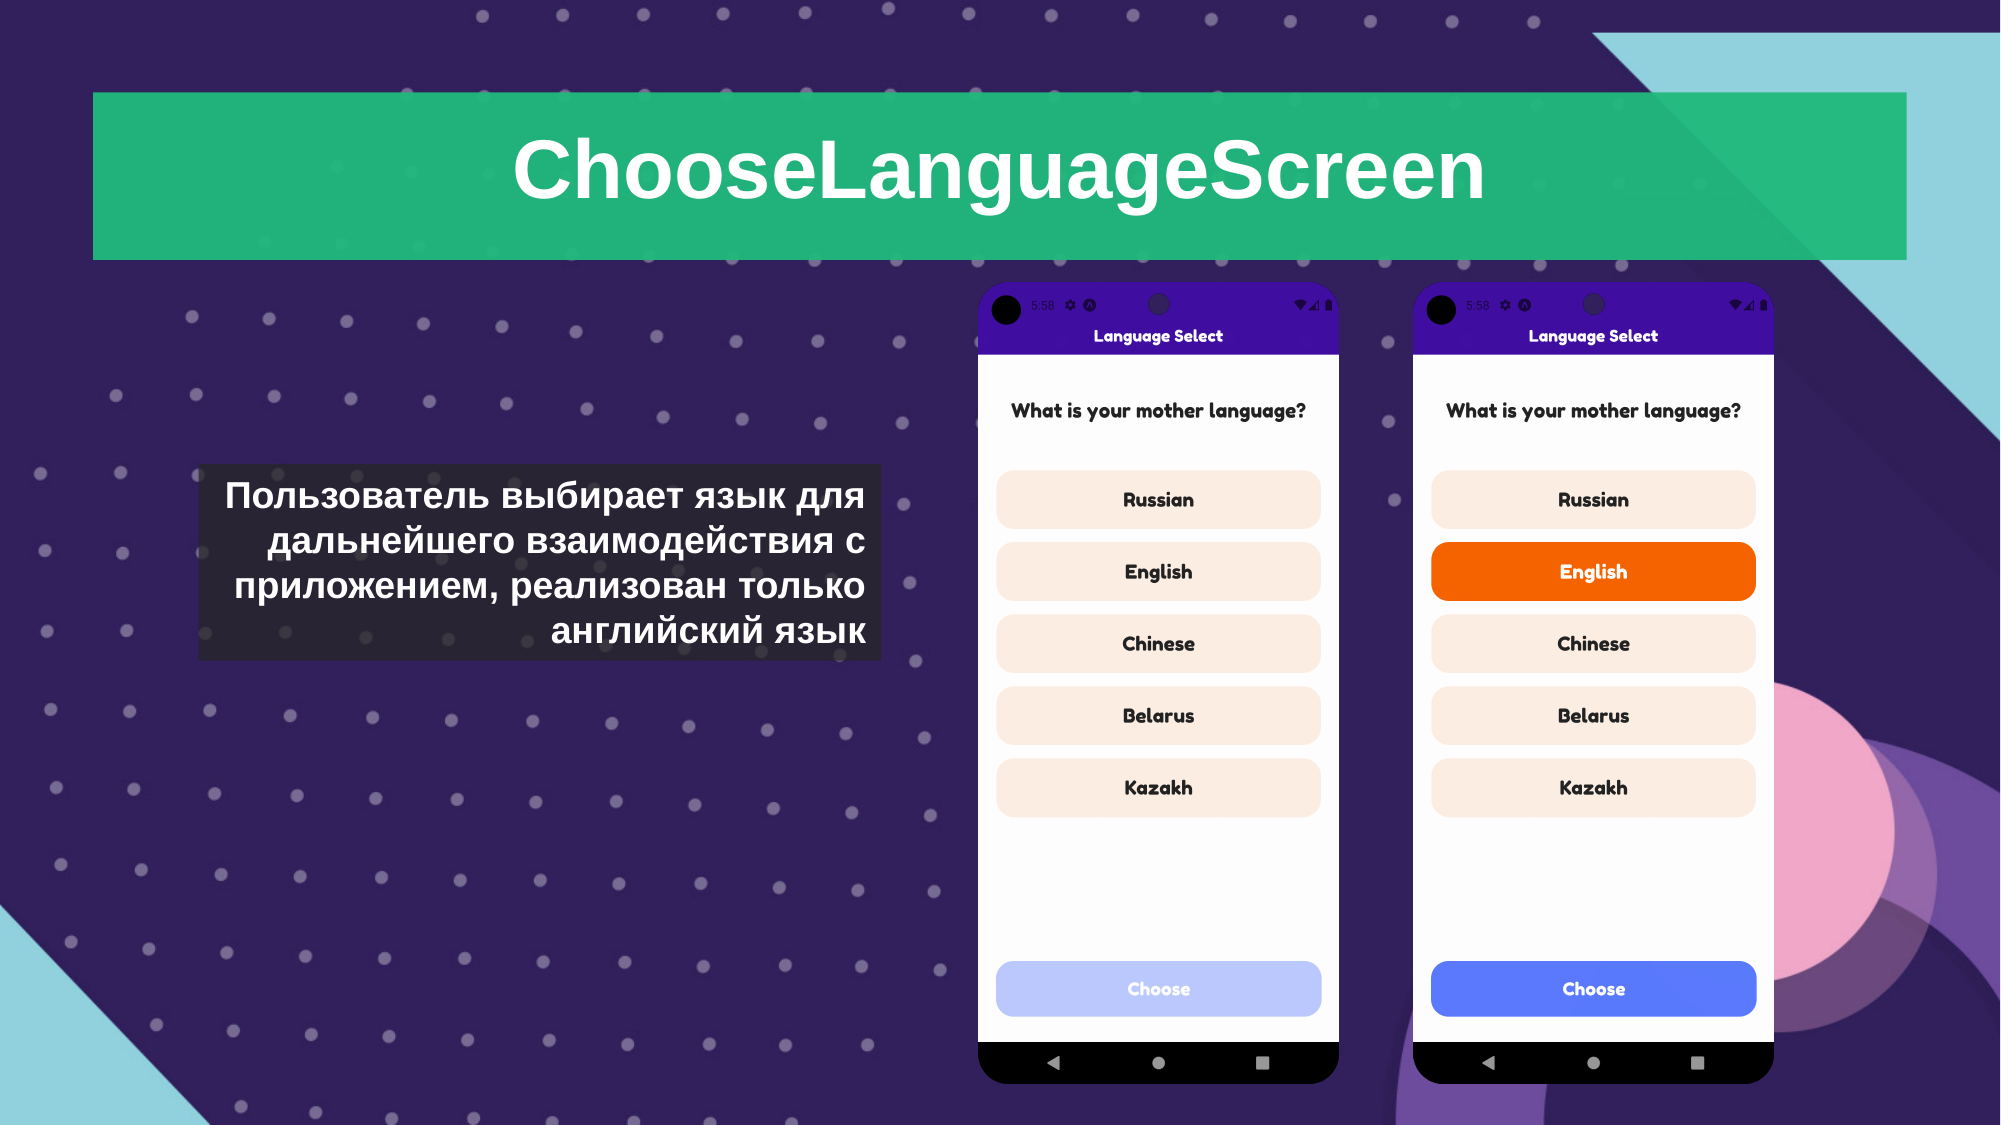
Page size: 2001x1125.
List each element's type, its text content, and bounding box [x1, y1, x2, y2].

text_box [198, 463, 882, 662]
text_box [92, 91, 1908, 261]
text_box ChooseLanguageScreen [93, 119, 1907, 260]
picture [0, 0, 2001, 1125]
text_box Пользователь выбирает язык для дальнейшего взаимодействия с приложением, реализован только английский язык [138, 464, 881, 659]
